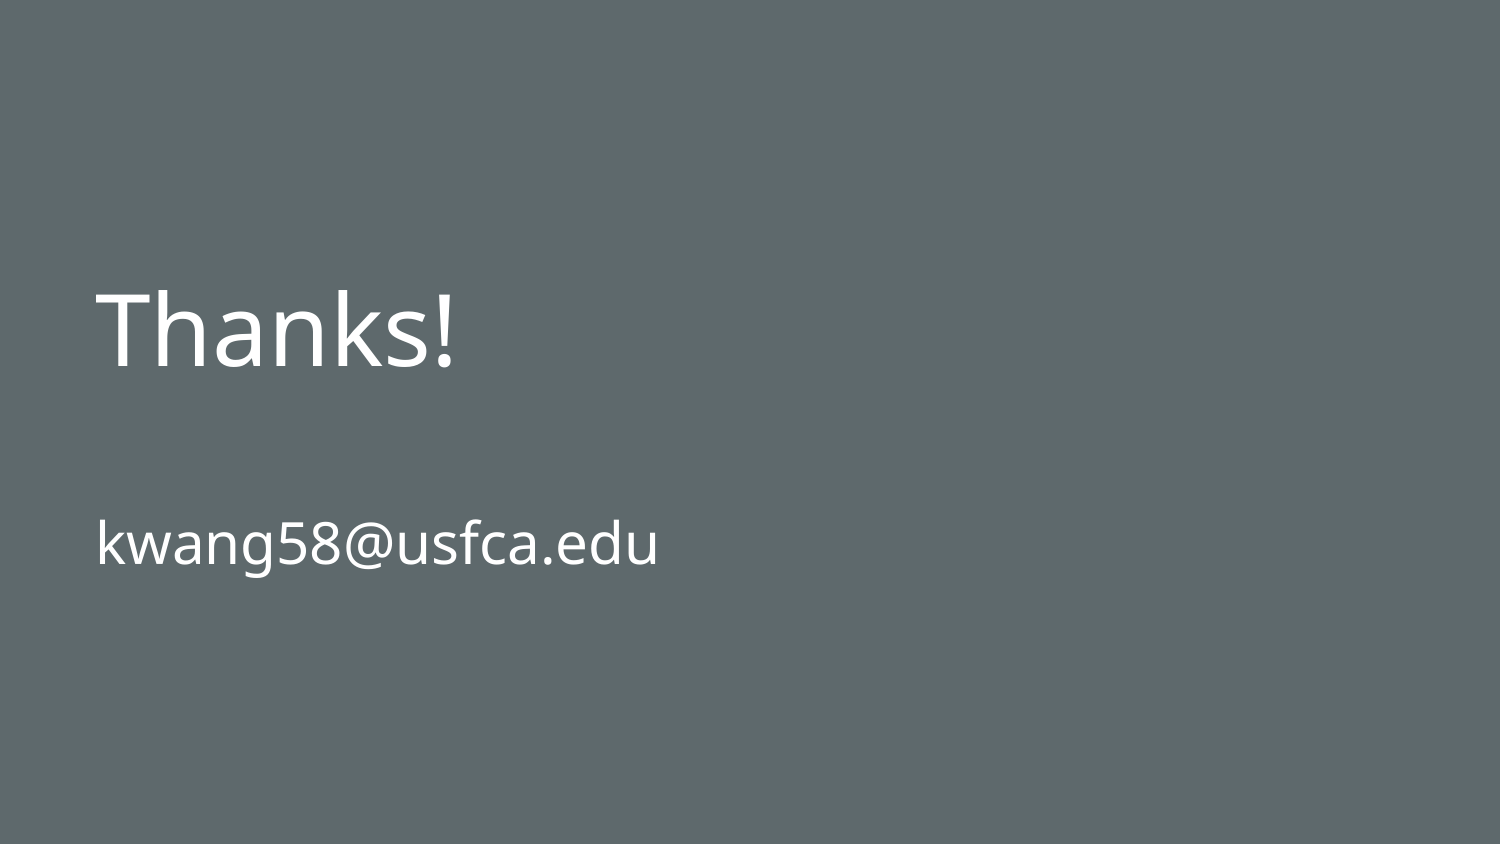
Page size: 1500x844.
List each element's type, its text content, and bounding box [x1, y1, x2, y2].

title Thanks! kwang58@usfca.edu [80, 86, 1003, 758]
